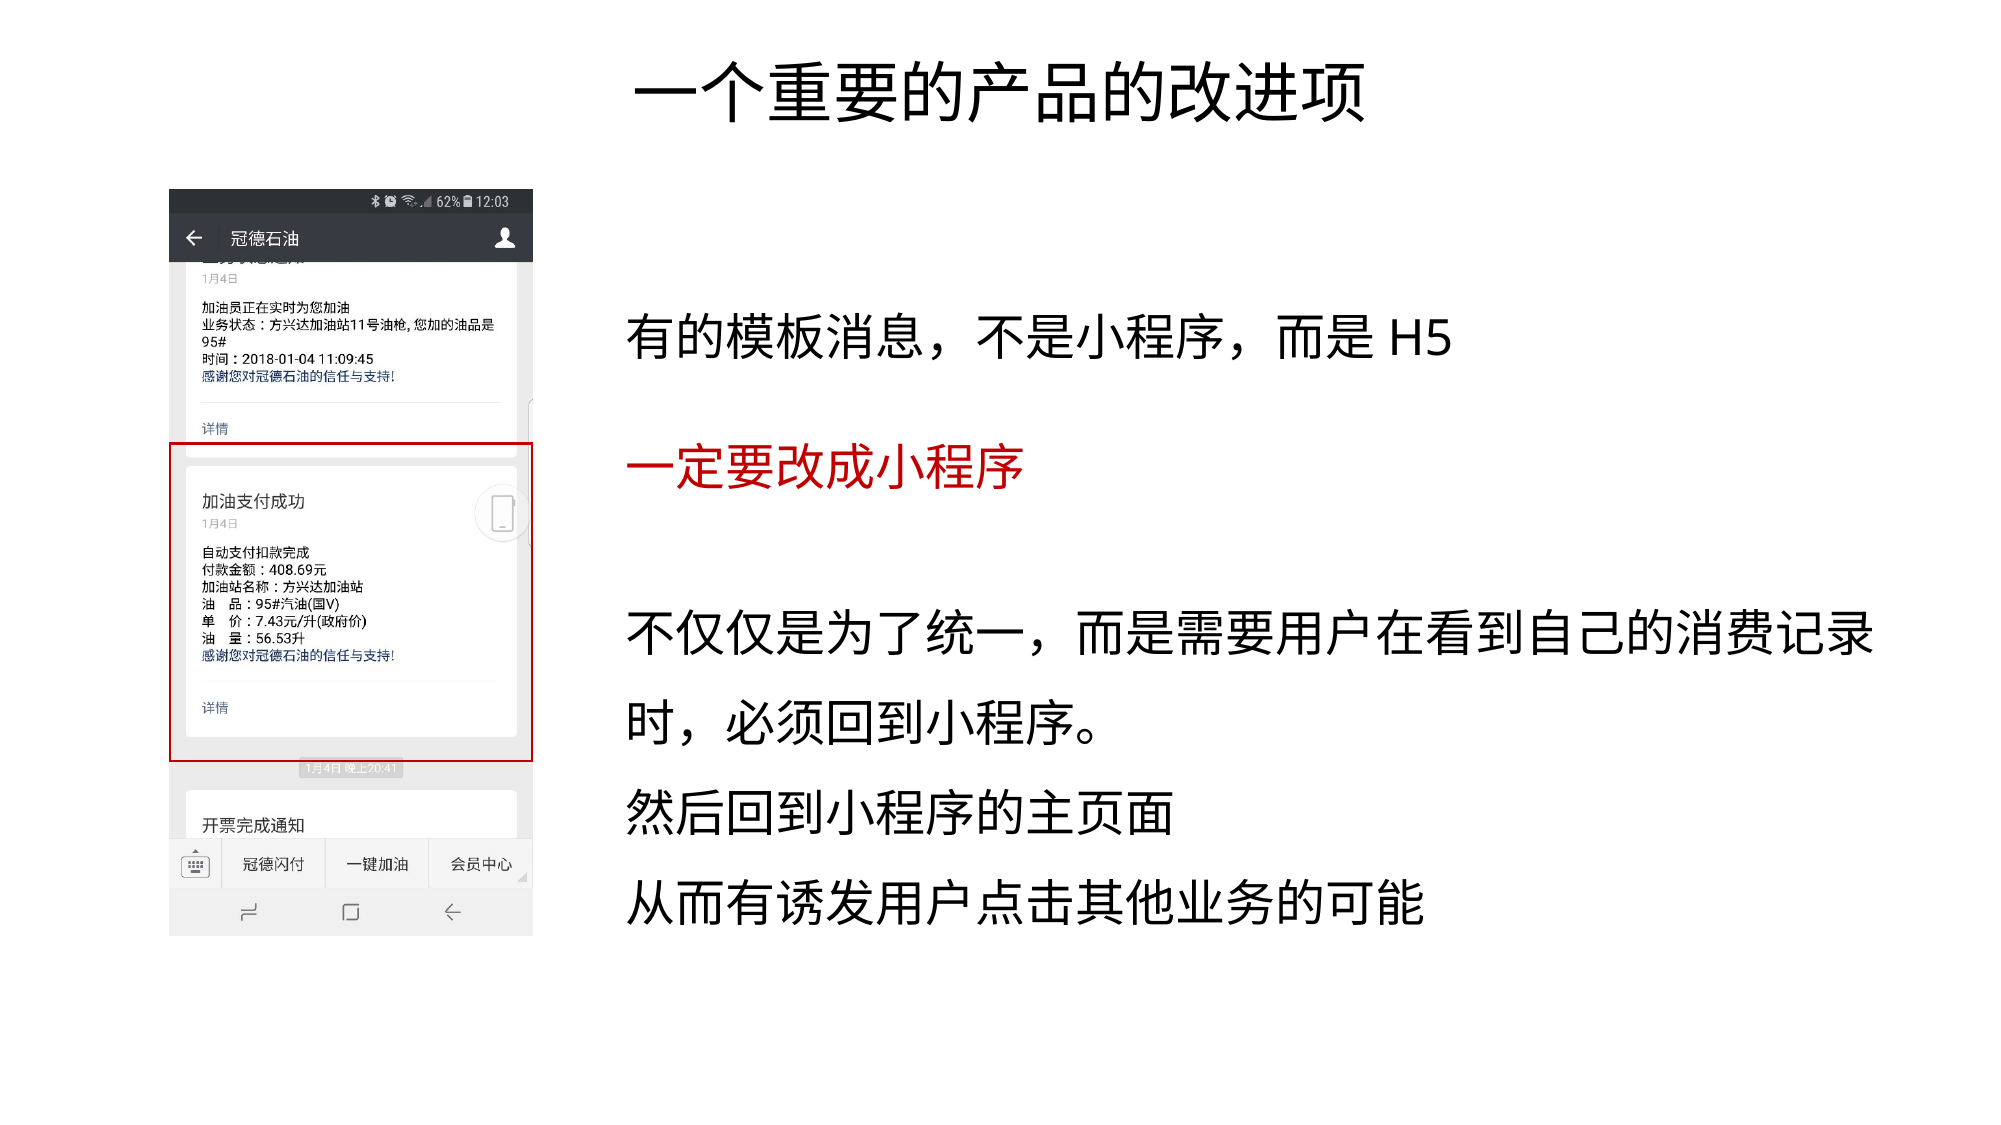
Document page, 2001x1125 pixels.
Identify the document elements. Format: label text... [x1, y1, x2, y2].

list 一个重要的产品的改进项 [92, 52, 1908, 142]
text_box 一定要改成小程序 [610, 427, 1657, 503]
picture [169, 189, 533, 936]
text_box 有的模板消息，不是小程序，而是H5 [610, 297, 1657, 373]
text_box 不仅仅是为了统一，而是需要用户在看到自己的消费记录时，必须回到小程序。 然后回到小程序的主页面 从而有诱发用户点击其他业务的可能 [610, 564, 1927, 939]
